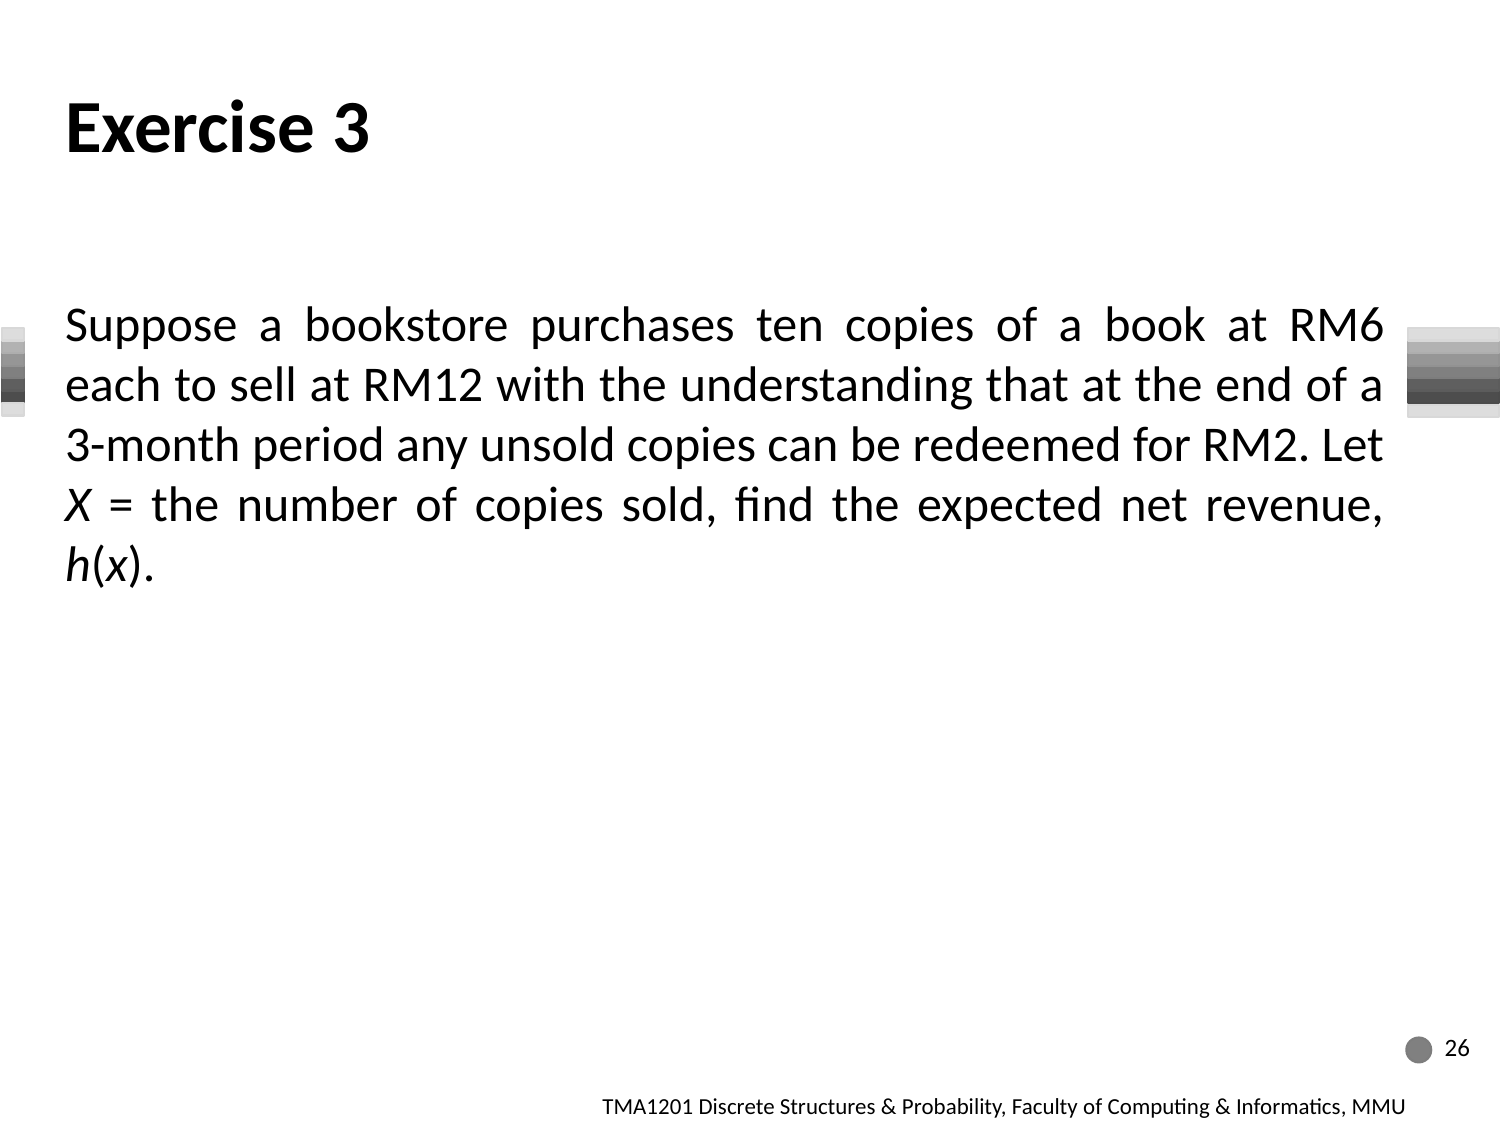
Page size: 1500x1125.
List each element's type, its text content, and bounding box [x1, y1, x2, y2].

title Exercise 3 [50, 46, 1411, 175]
footer TMA1201 Discrete Structures & Probability, Faculty of Computing & Informatics, MMU [587, 1084, 1500, 1125]
slide_number 26 [1429, 1009, 1500, 1084]
list Suppose a bookstore purchases ten copies of a book at RM6 each to sell at RM12 with the understanding that at the end of a 3-month period any unsold copies can be redeemed for RM2. Let X = the number of copies sold, find the expected net revenue, h(x). [50, 283, 1400, 1025]
